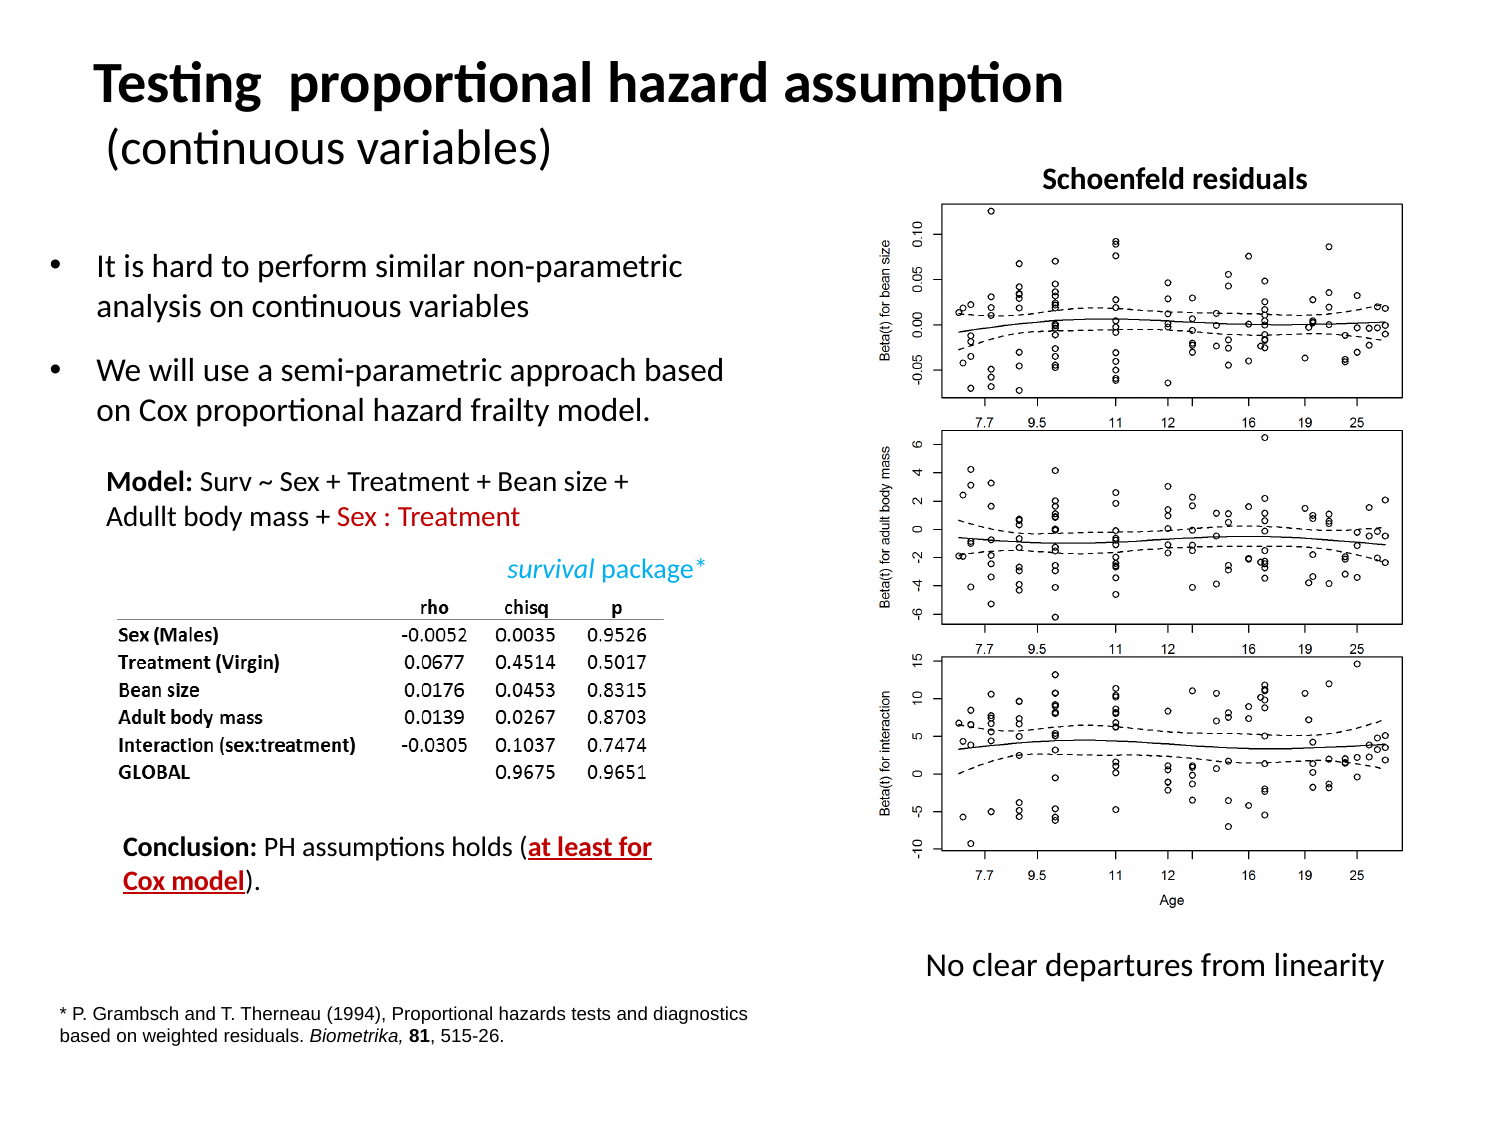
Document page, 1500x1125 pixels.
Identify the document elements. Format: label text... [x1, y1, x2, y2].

text_box No clear departures from linearity [910, 935, 1401, 991]
picture [117, 586, 664, 797]
text_box Testing proportional hazard assumption (continuous variables) [79, 37, 1454, 182]
text_box Model: Surv ~ Sex + Treatment + Bean size + Adullt body mass + Sex : Treatment [91, 454, 685, 540]
text_box It is hard to perform similar non-parametric analysis on continuous variables We will use a semi-parametric approach based on Cox proportional hazard frailty model. [34, 236, 755, 436]
text_box Conclusion: PH assumptions holds (at least for Cox model). [108, 820, 705, 903]
text_box * P. Grambsch and T. Therneau (1994), Proportional hazards tests and diagnostics based on weighted residuals. Biometrika, 81, 515-26. [44, 994, 789, 1054]
picture [876, 171, 1435, 916]
text_box survival package* [492, 543, 814, 592]
